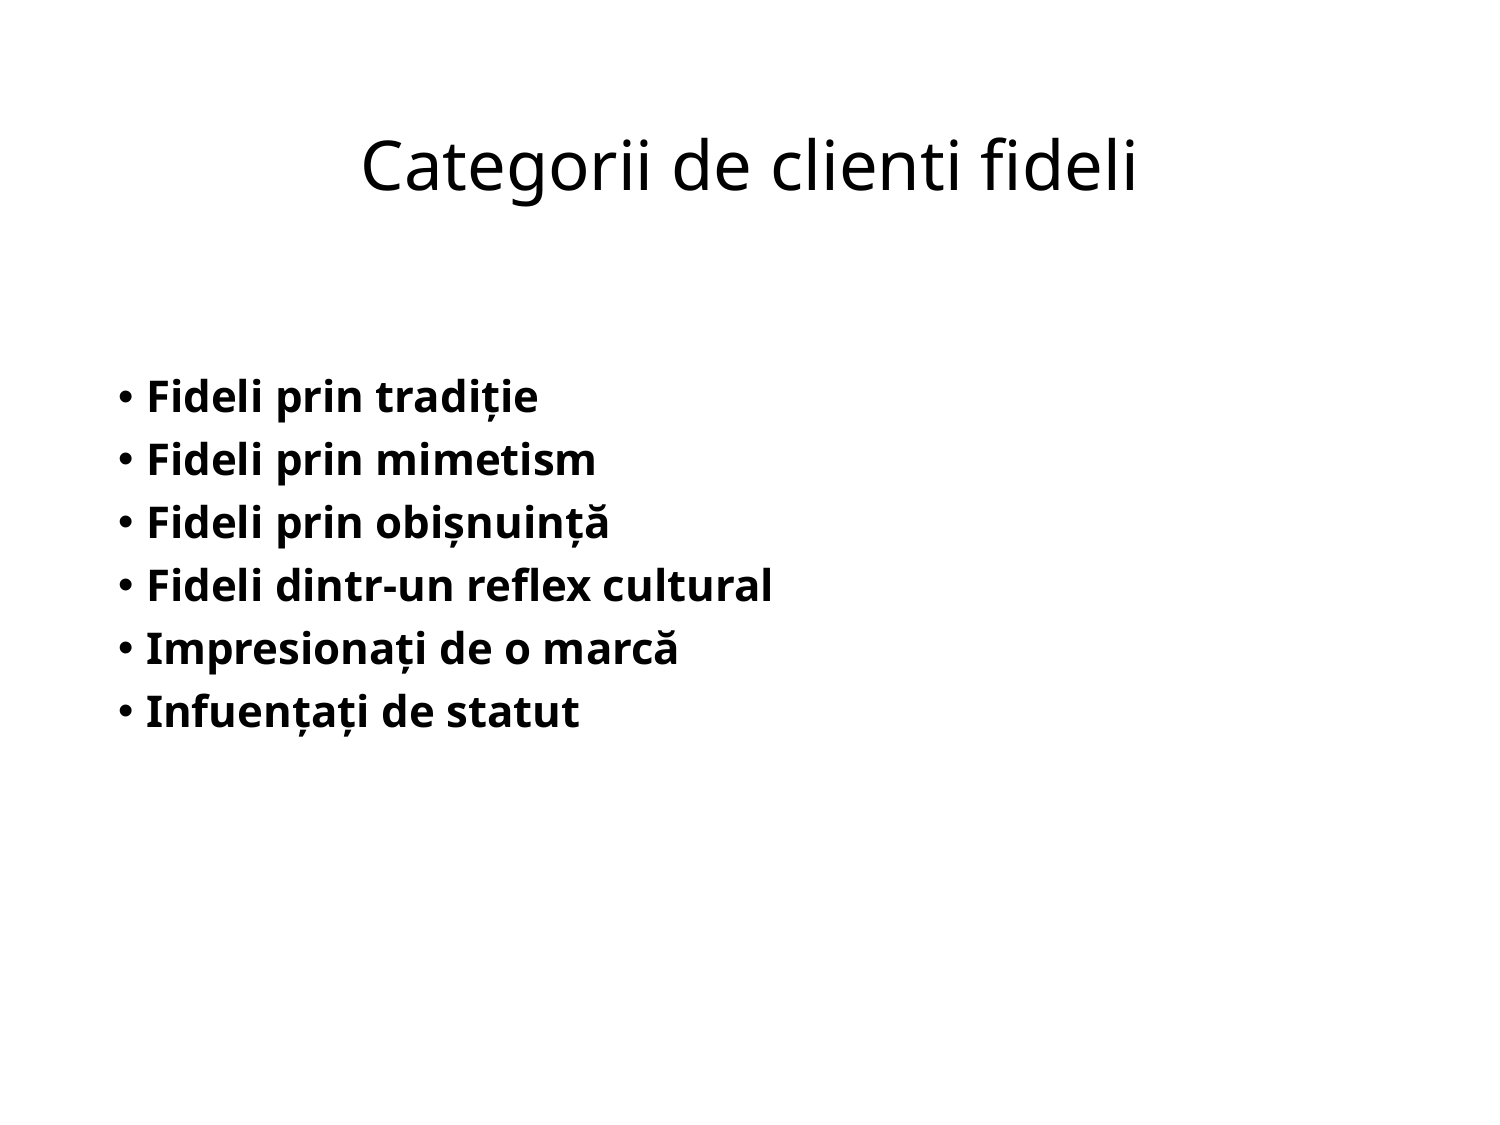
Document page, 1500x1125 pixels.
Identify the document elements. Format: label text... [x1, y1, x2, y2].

list Fideli prin tradiţie Fideli prin mimetism Fideli prin obişnuinţă Fideli dintr-un reflex cultural Impresionaţi de o marcă Infuenţaţi de statut [103, 299, 1397, 1014]
title Categorii de clienti fideli [103, 59, 1397, 278]
